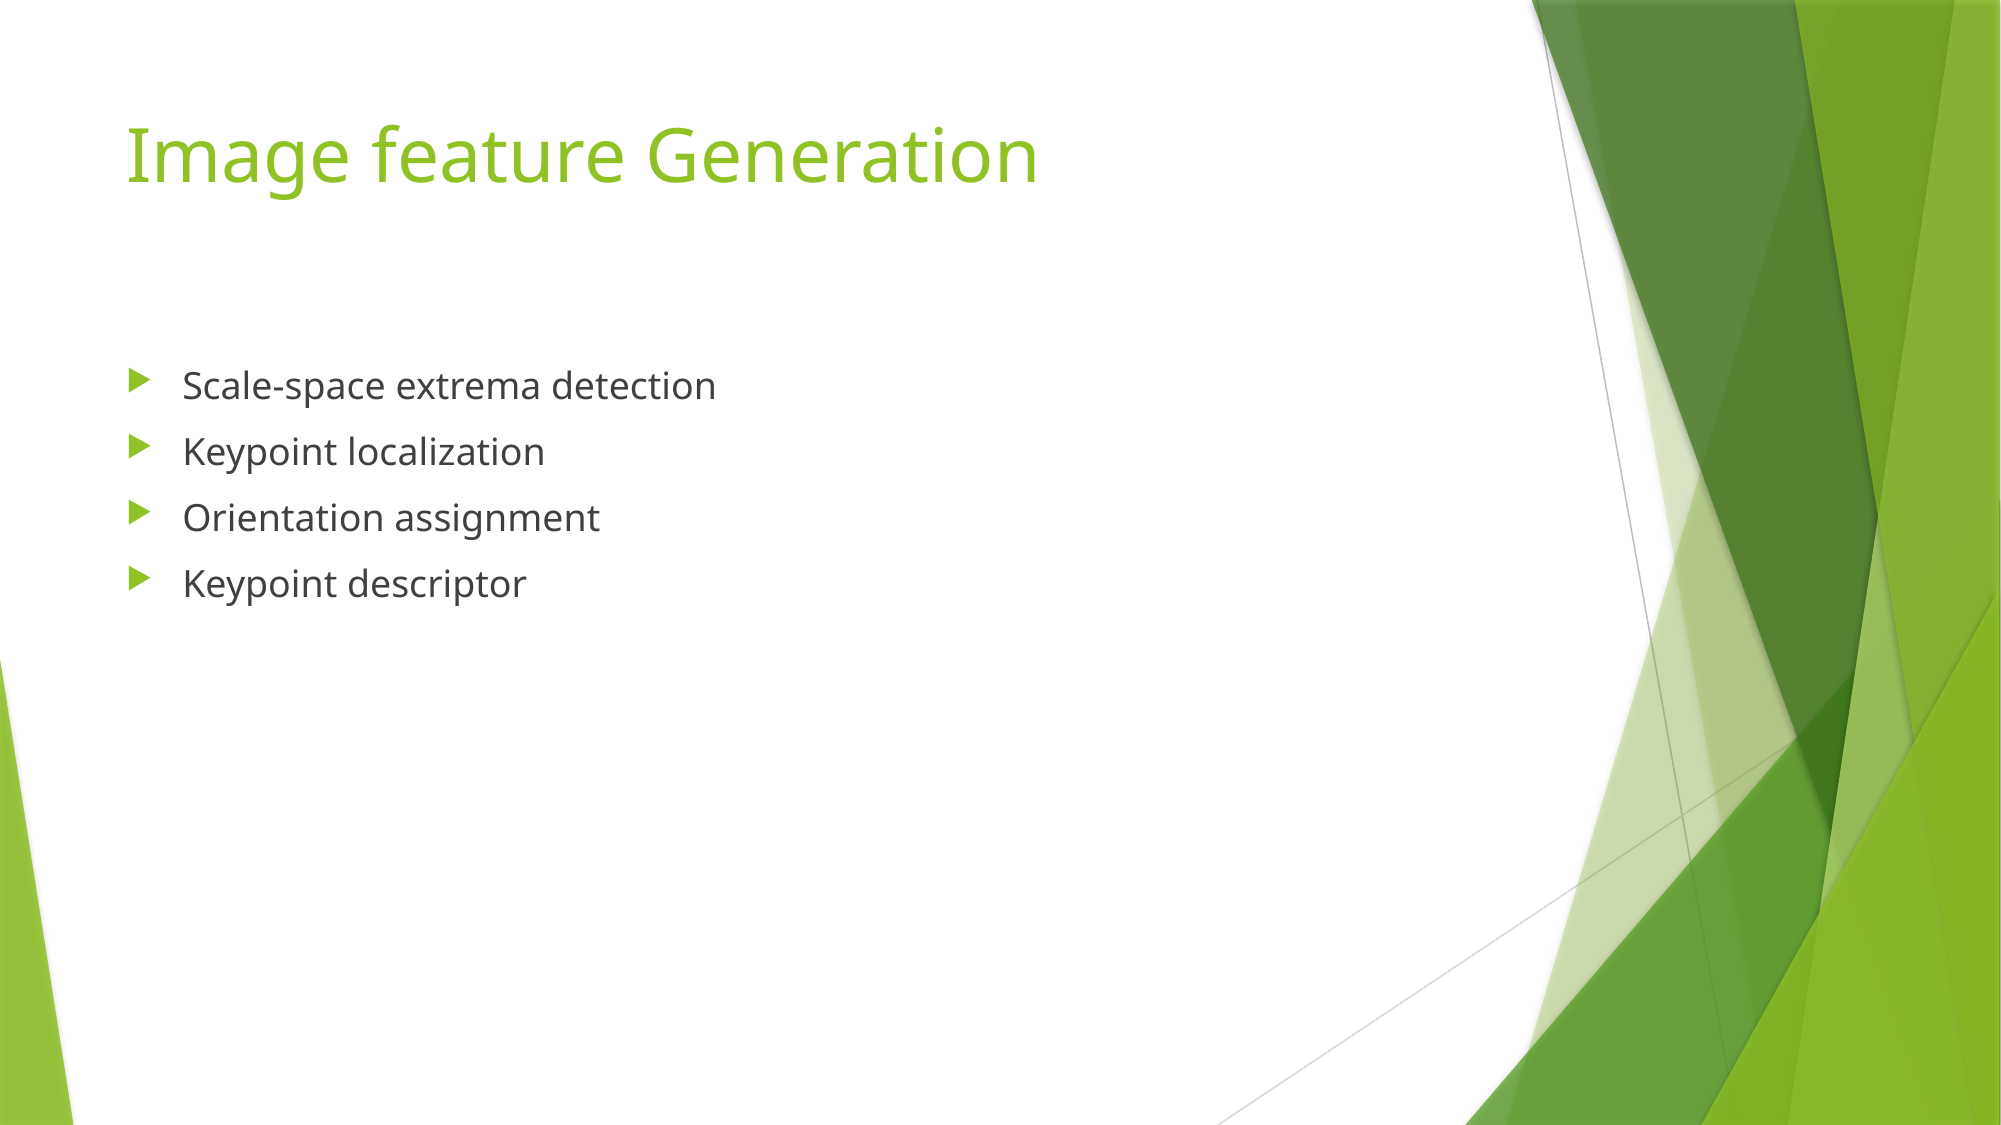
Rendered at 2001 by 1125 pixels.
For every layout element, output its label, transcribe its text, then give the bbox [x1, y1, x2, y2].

title Image feature Generation [111, 99, 1522, 317]
list Scale-space extrema detection Keypoint localization Orientation assignment Keypoint descriptor [111, 354, 1522, 992]
